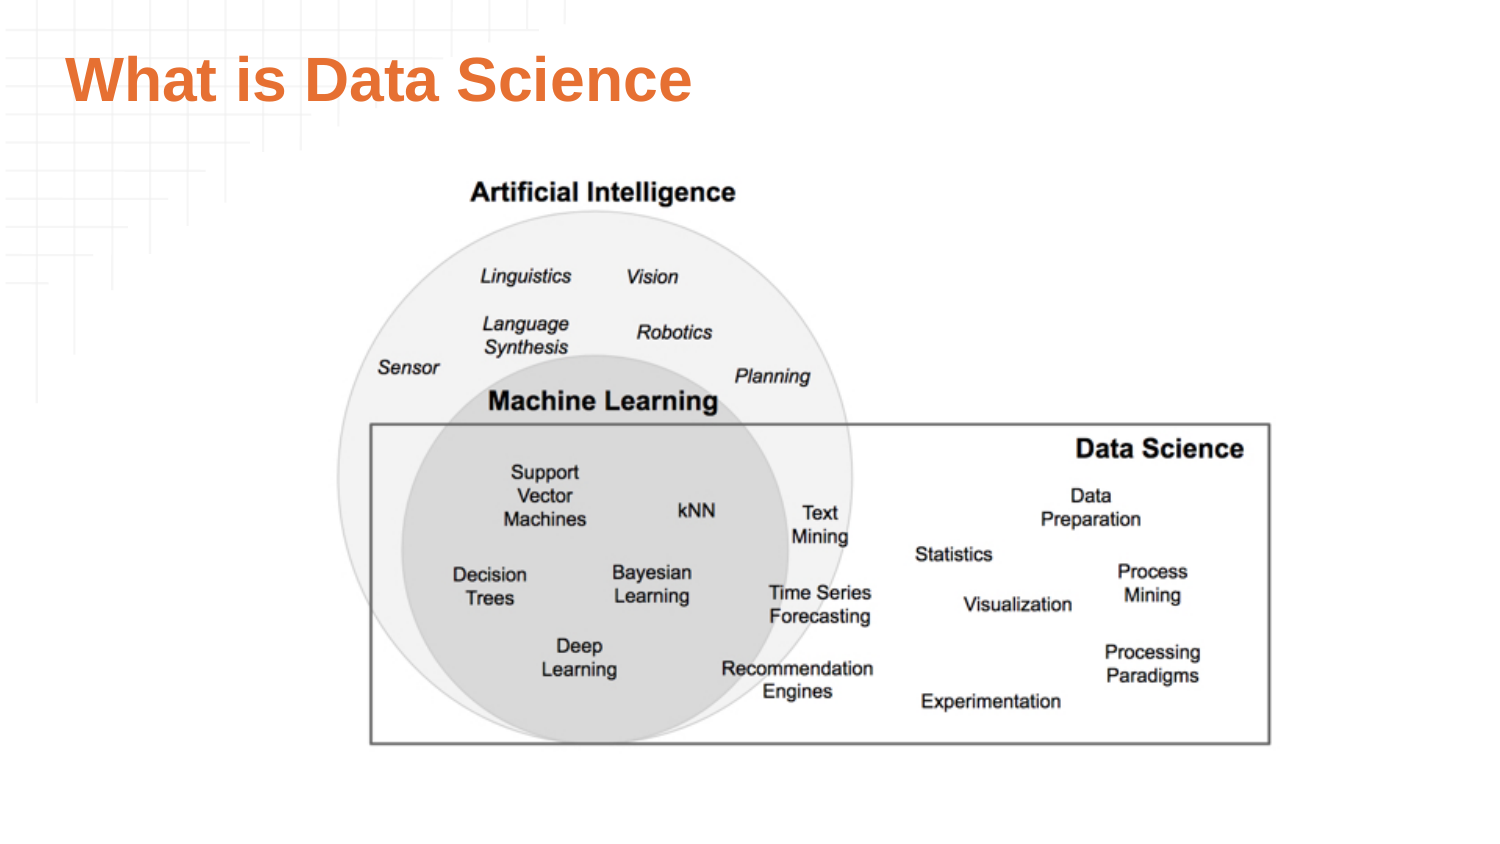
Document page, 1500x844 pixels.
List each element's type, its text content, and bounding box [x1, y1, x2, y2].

picture [254, 152, 1334, 808]
title What is Data Science [50, 27, 1401, 126]
